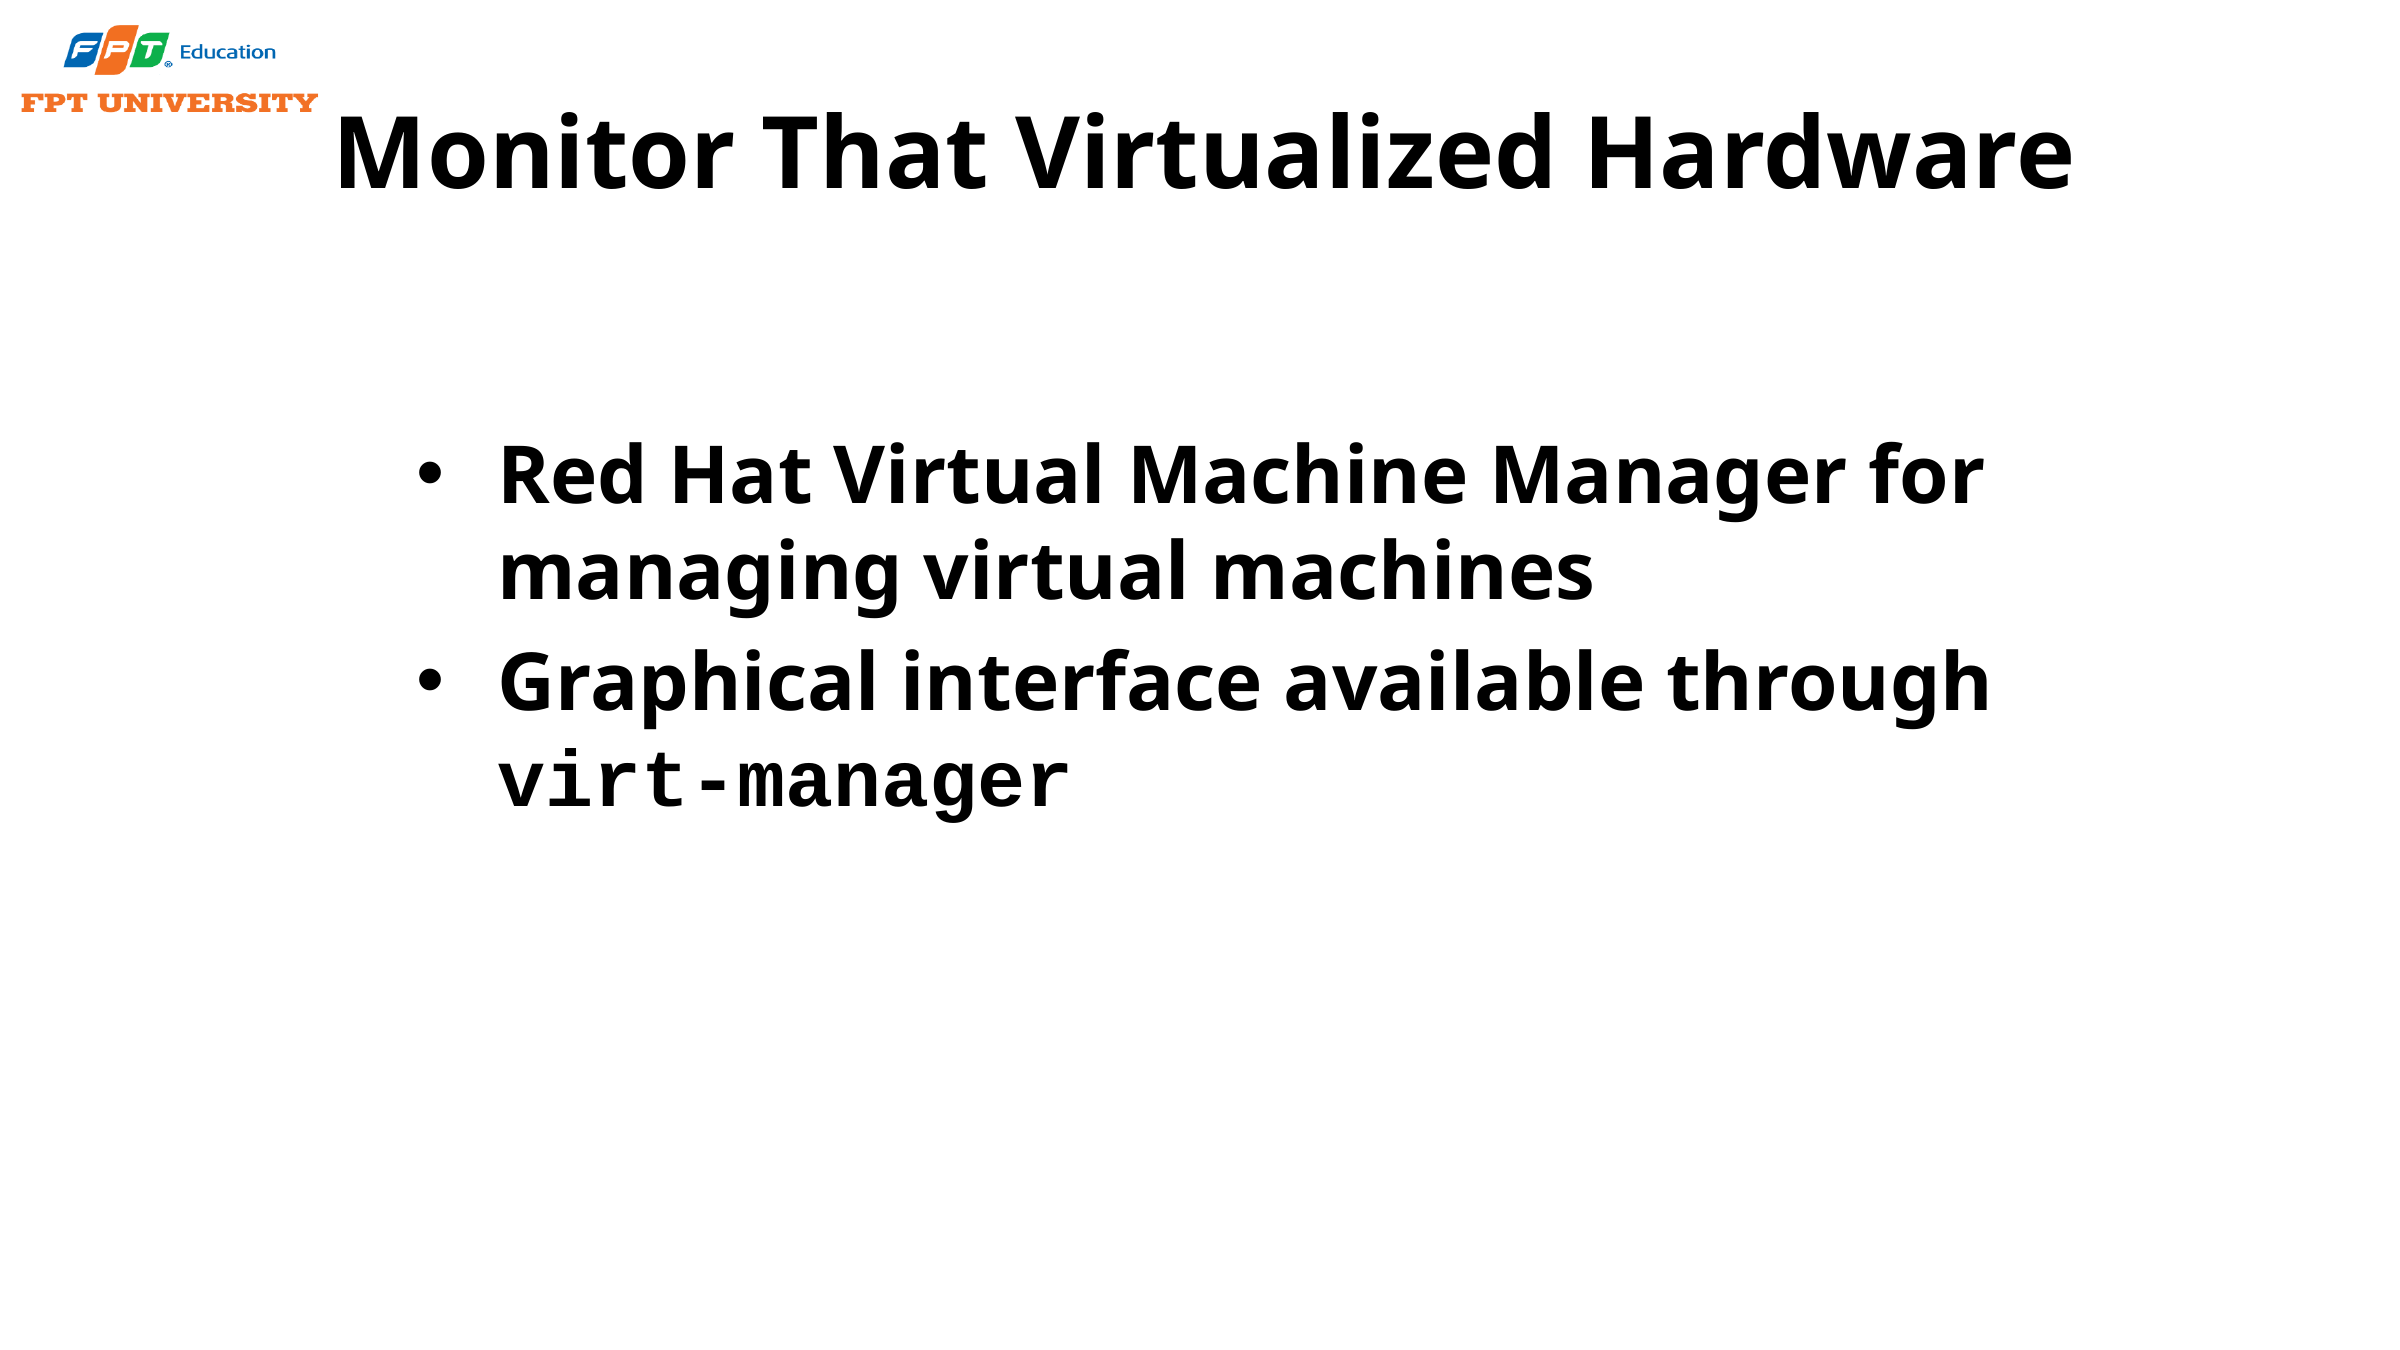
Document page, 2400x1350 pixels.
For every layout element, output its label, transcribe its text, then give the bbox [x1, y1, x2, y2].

picture [0, 0, 124, 136]
list Red Hat Virtual Machine Manager for managing virtual machines Graphical interface available through virt-manager [405, 412, 2041, 1082]
title Monitor That Virtualized Hardware [124, 0, 2286, 298]
